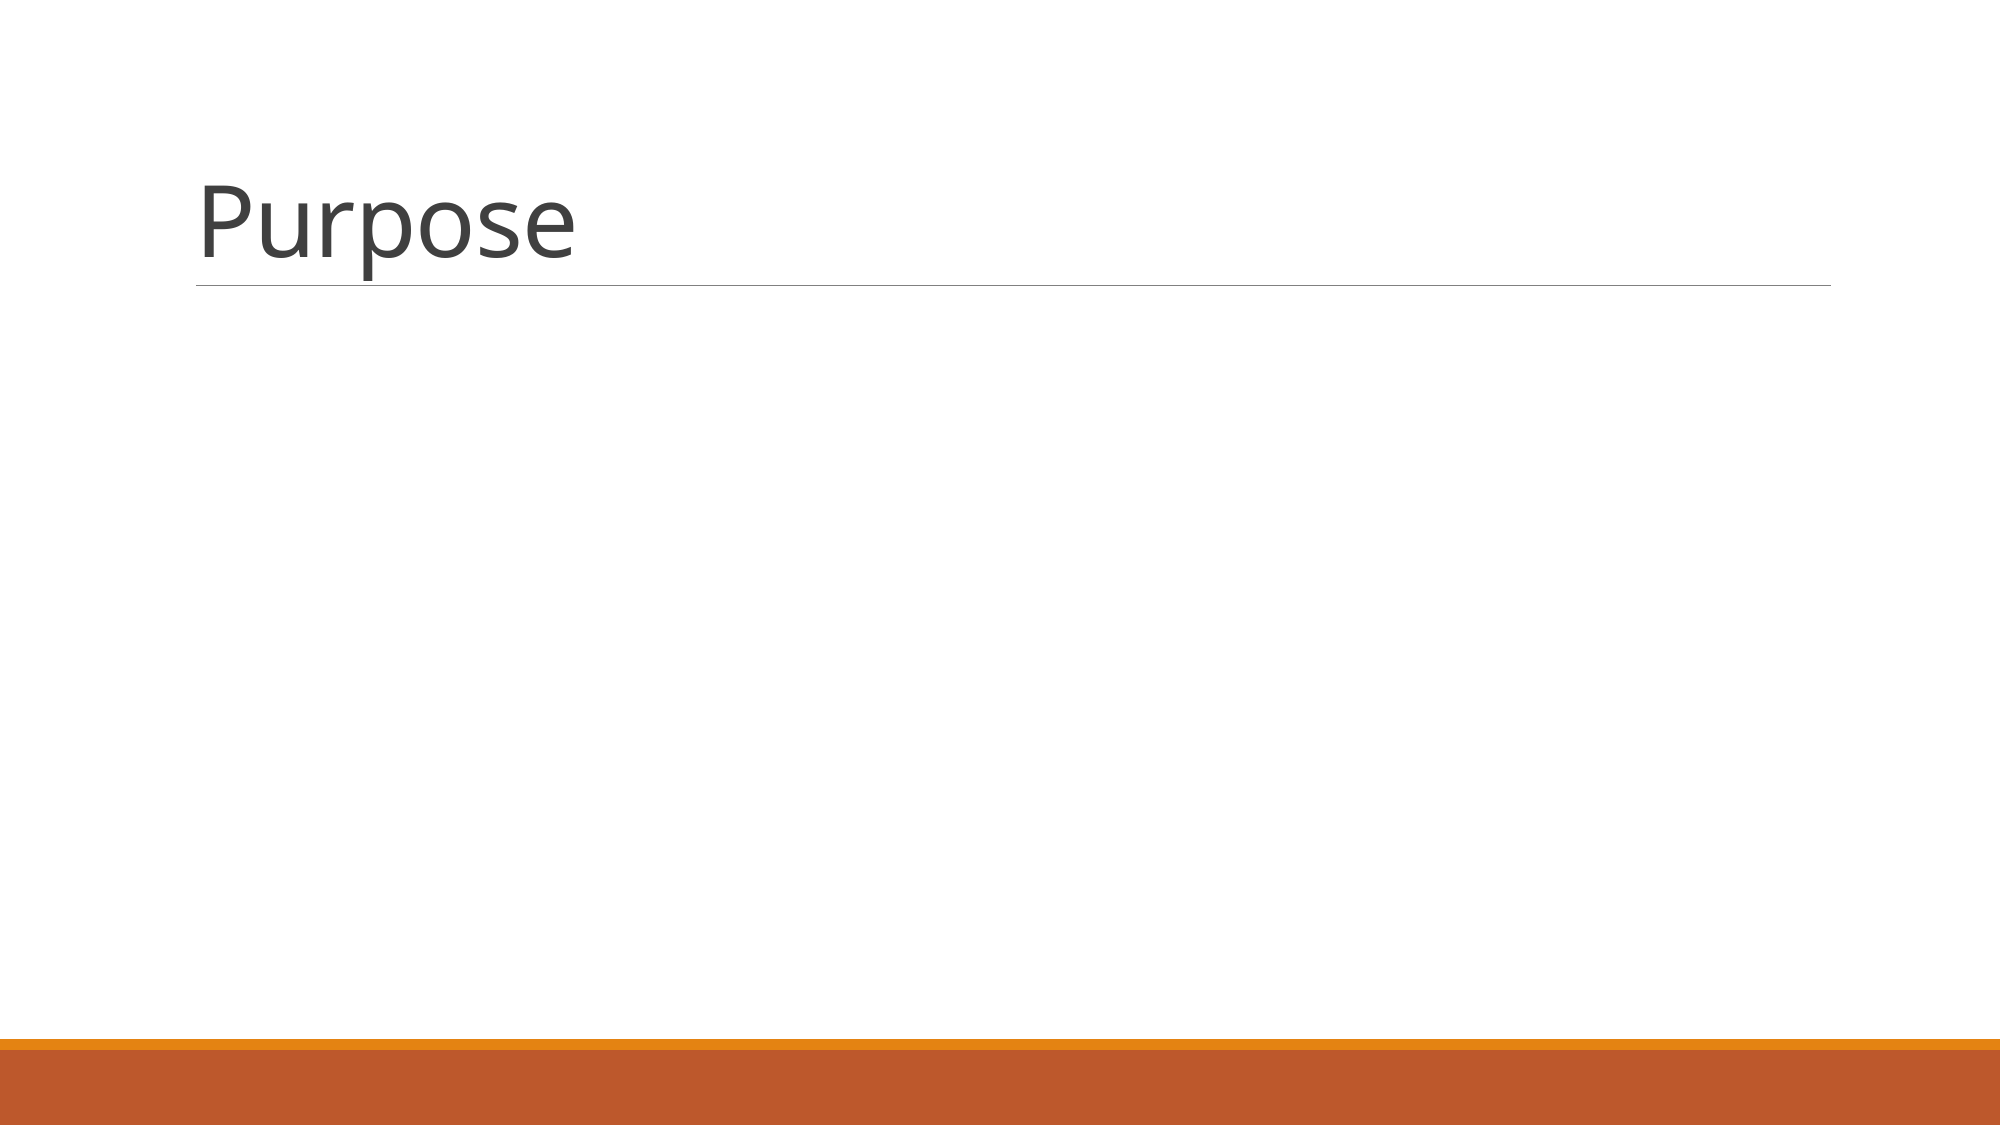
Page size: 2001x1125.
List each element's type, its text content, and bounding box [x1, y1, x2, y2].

title Purpose [180, 47, 1830, 285]
